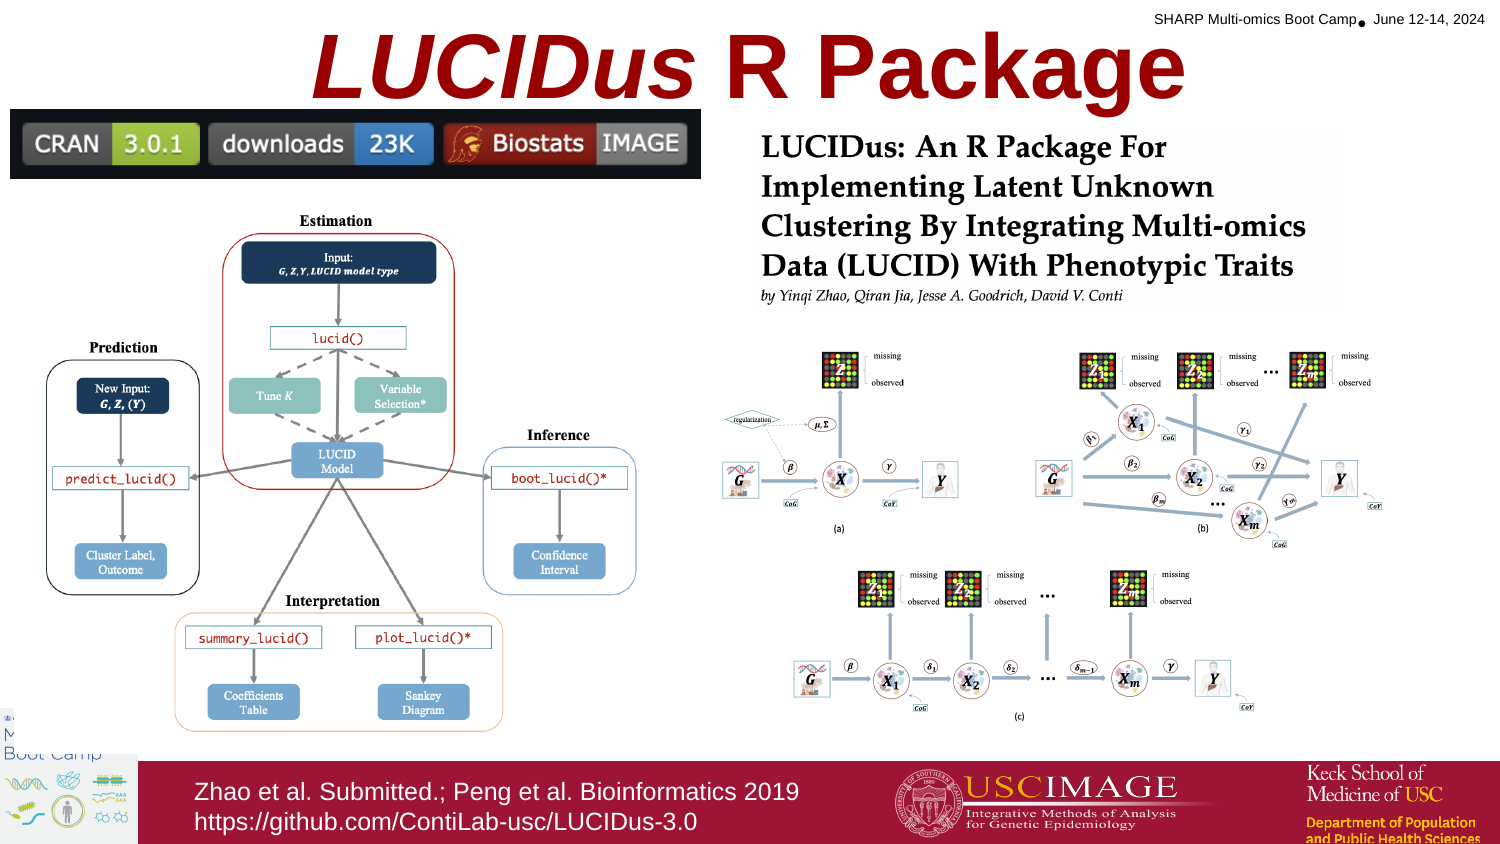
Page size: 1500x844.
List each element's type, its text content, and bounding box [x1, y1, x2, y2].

picture [684, 123, 1414, 739]
picture [0, 196, 673, 844]
picture [10, 109, 701, 179]
picture [883, 759, 1285, 844]
text_box Zhao et al. Submitted.; Peng et al. Bioinformatics 2019 https://github.com/ContiLab-usc/LUCIDus-3.0 [179, 767, 817, 843]
title LUCIDus R Package [75, 0, 1425, 141]
